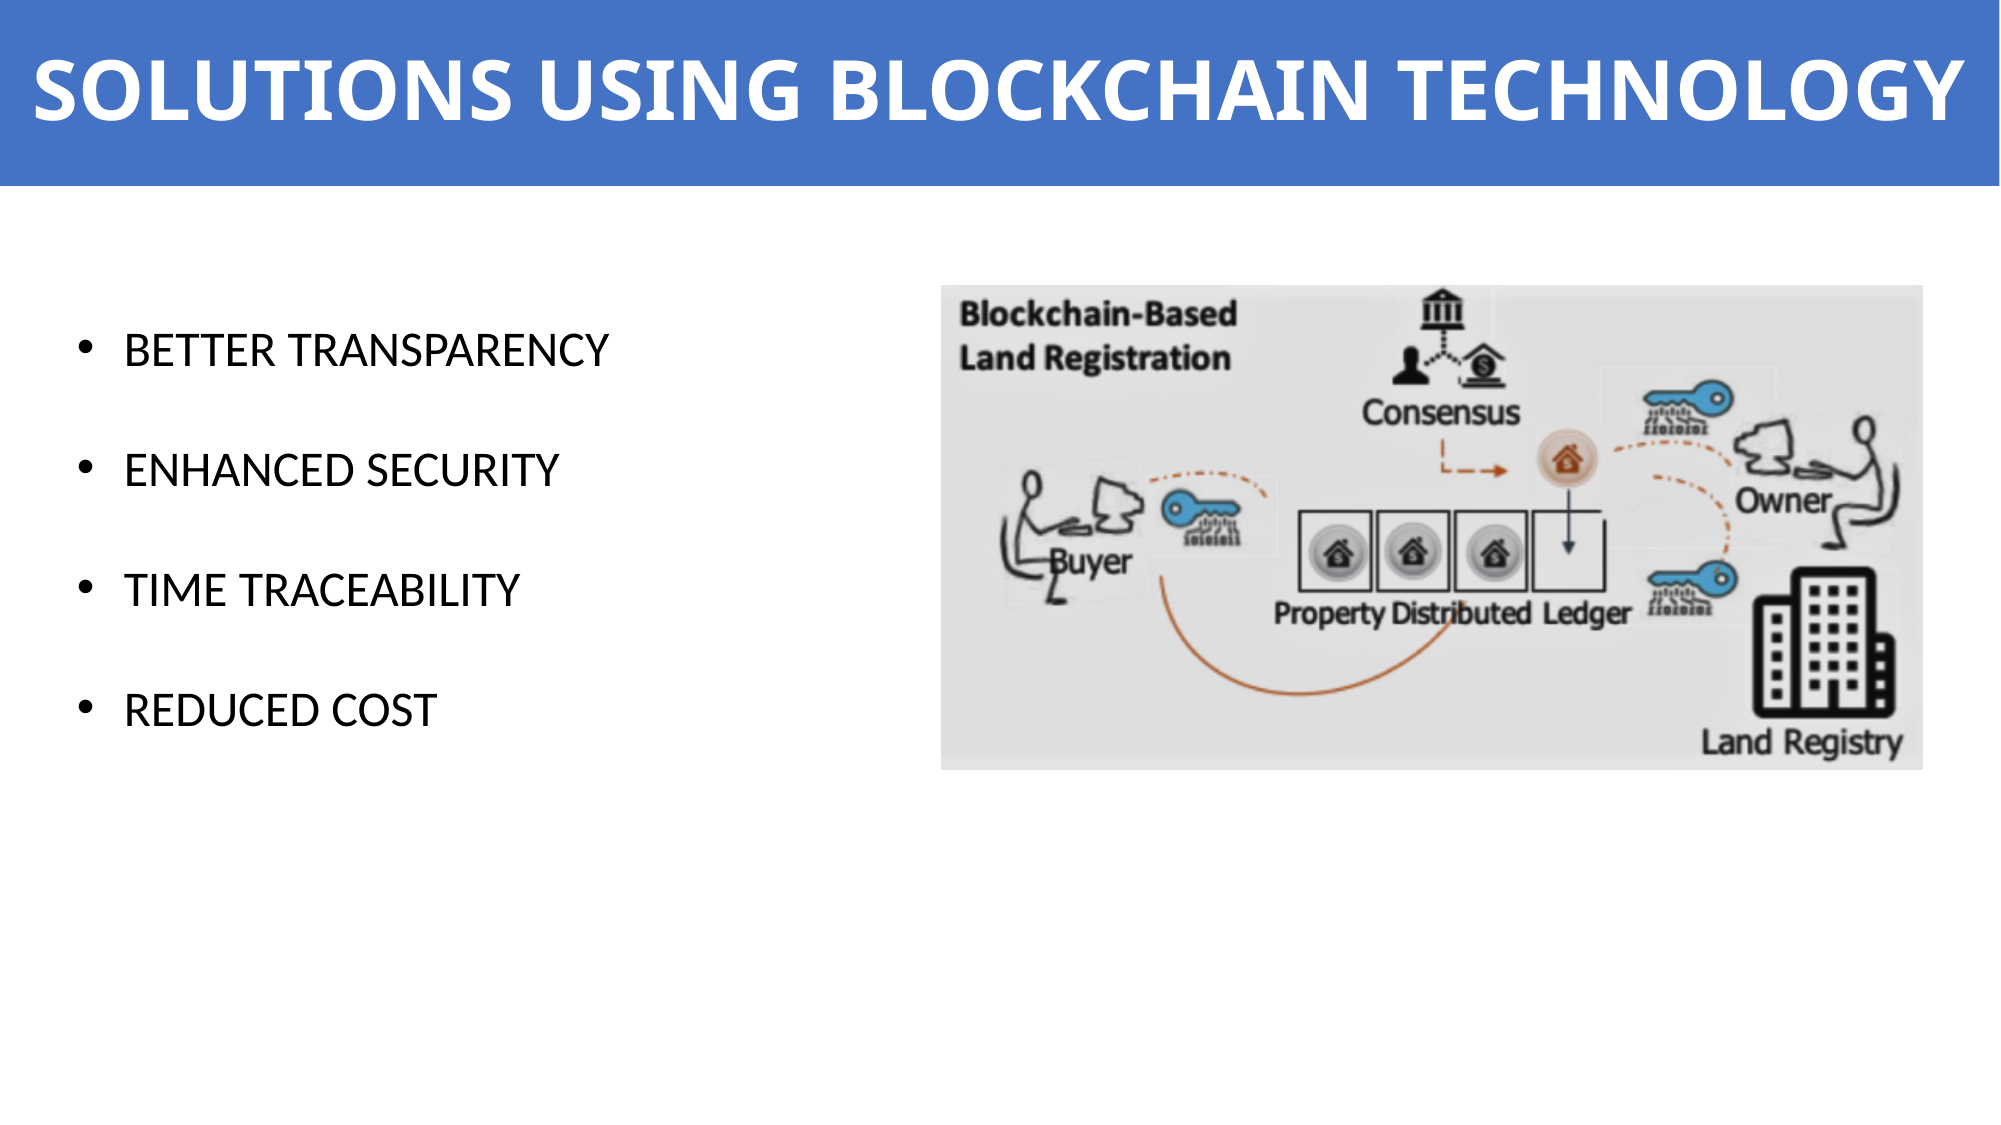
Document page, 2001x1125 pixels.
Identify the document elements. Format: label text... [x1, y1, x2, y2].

text_box BETTER TRANSPARENCY ENHANCED SECURITY TIME TRACEABILITY REDUCED COST [62, 308, 1026, 864]
picture [941, 285, 1923, 770]
text_box SOLUTIONS USING BLOCKCHAIN TECHNOLOGY [0, 0, 2000, 186]
